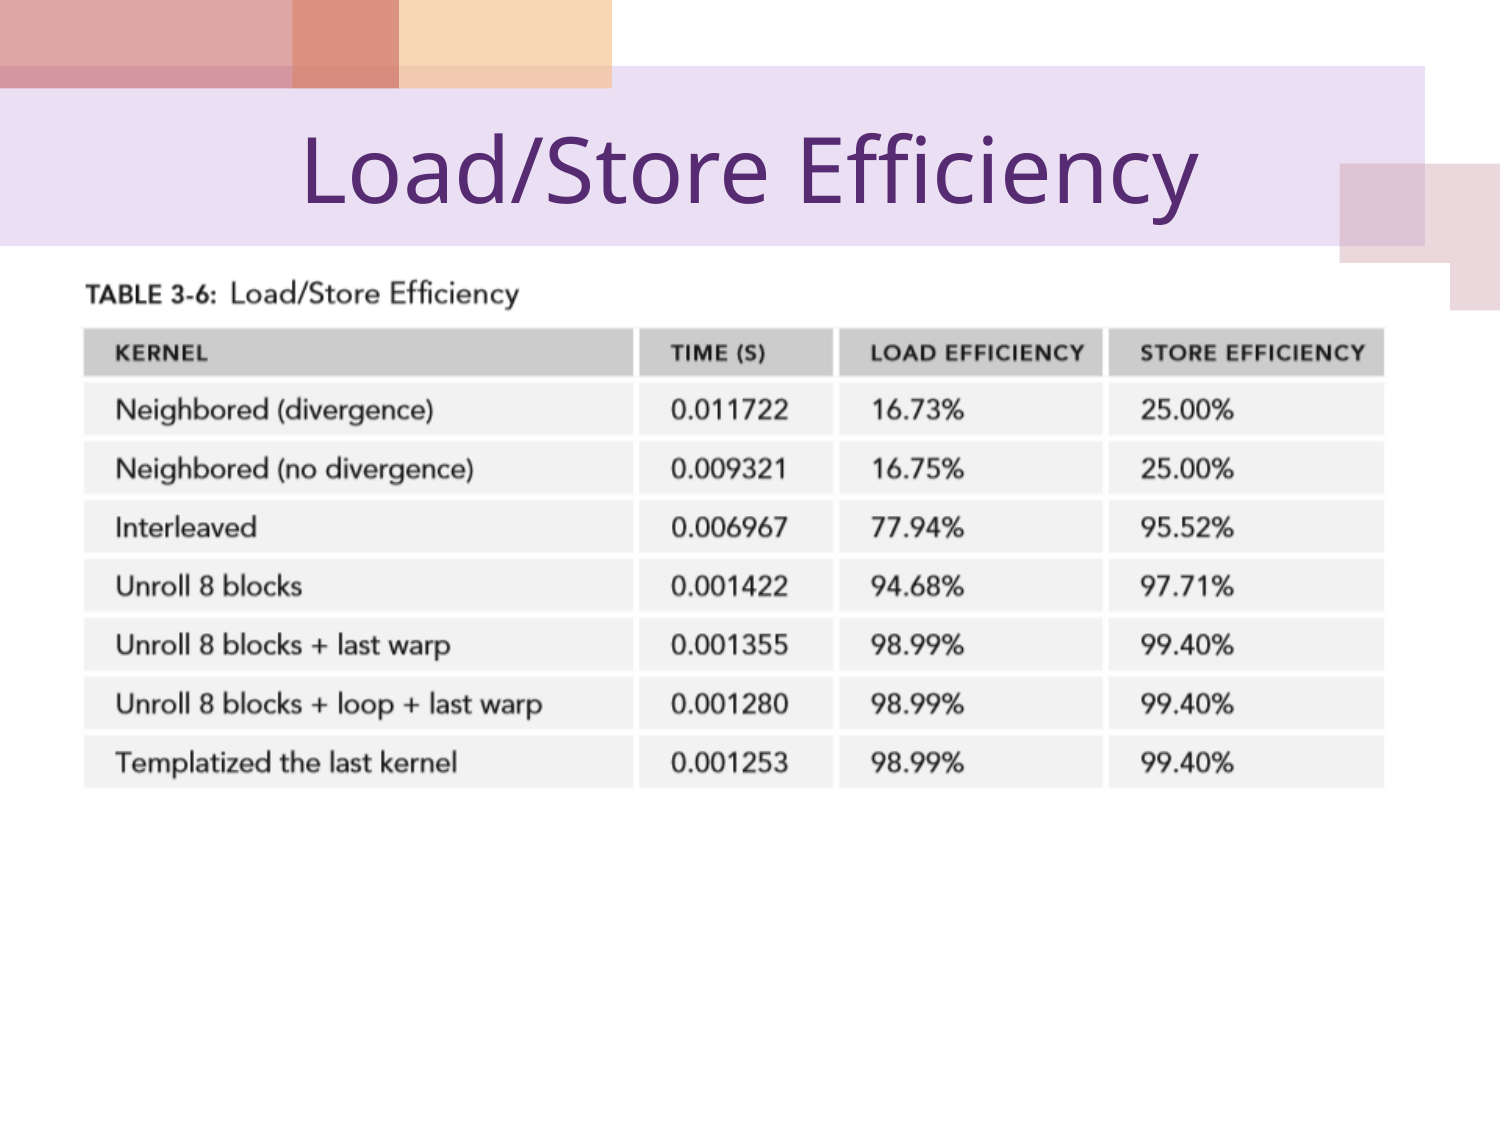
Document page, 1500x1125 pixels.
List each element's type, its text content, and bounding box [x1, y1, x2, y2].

picture [50, 263, 1450, 862]
title Load/Store Efficiency [75, 88, 1425, 247]
